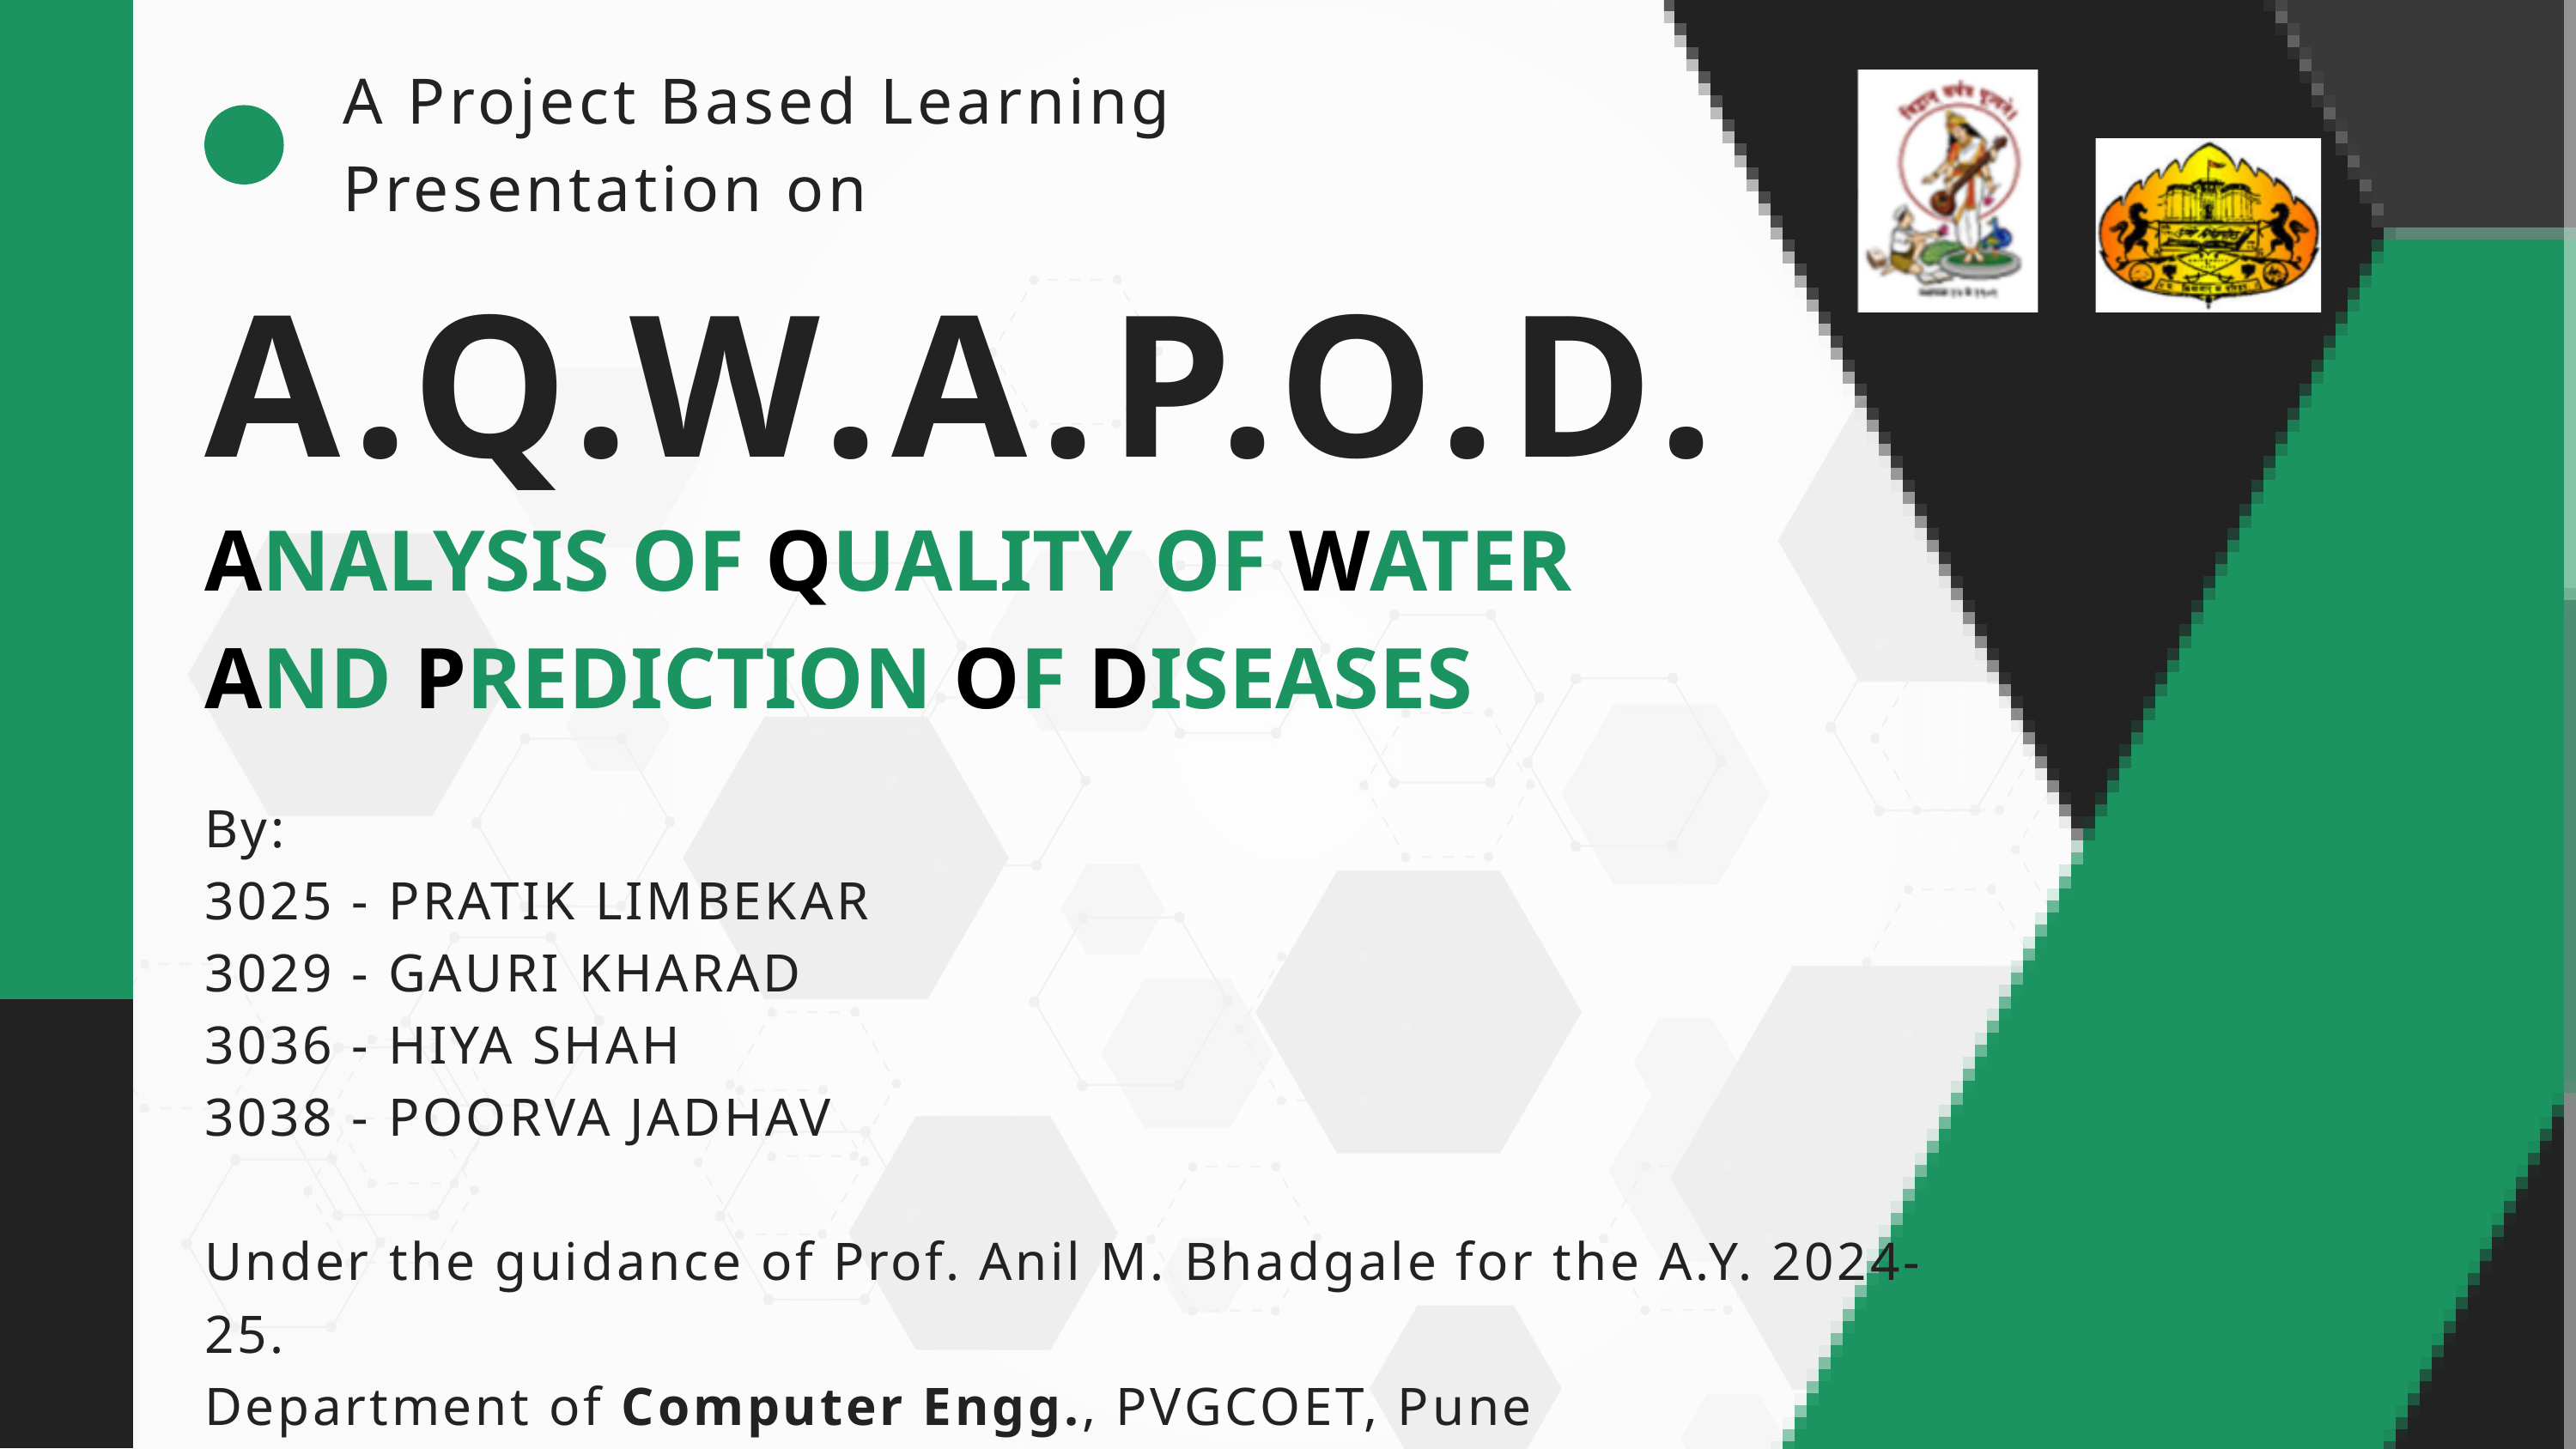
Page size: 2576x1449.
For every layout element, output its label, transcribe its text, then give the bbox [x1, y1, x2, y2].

text_box [2095, 138, 2322, 312]
text_box By: 3025 - PRATIK LIMBEKAR 3029 - GAURI KHARAD 3036 - HIYA SHAH 3038 - POORVA JADHAV Under the guidance of Prof. Anil M. Bhadgale for the A.Y. 2024-25. Department of Computer Engg., PVGCOET, Pune [204, 713, 1969, 1436]
text_box [1856, 70, 2038, 312]
text_box A.Q.W.A.P.O.D. [204, 221, 1798, 497]
text_box A Project Based Learning Presentation on [343, 49, 1455, 225]
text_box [0, 999, 134, 1449]
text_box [204, 105, 284, 185]
text_box [135, 0, 1663, 1449]
text_box ANALYSIS OF QUALITY OF WATER AND PREDICTION OF DISEASES [204, 491, 1664, 713]
text_box [1663, 0, 2576, 1449]
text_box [0, 0, 134, 999]
